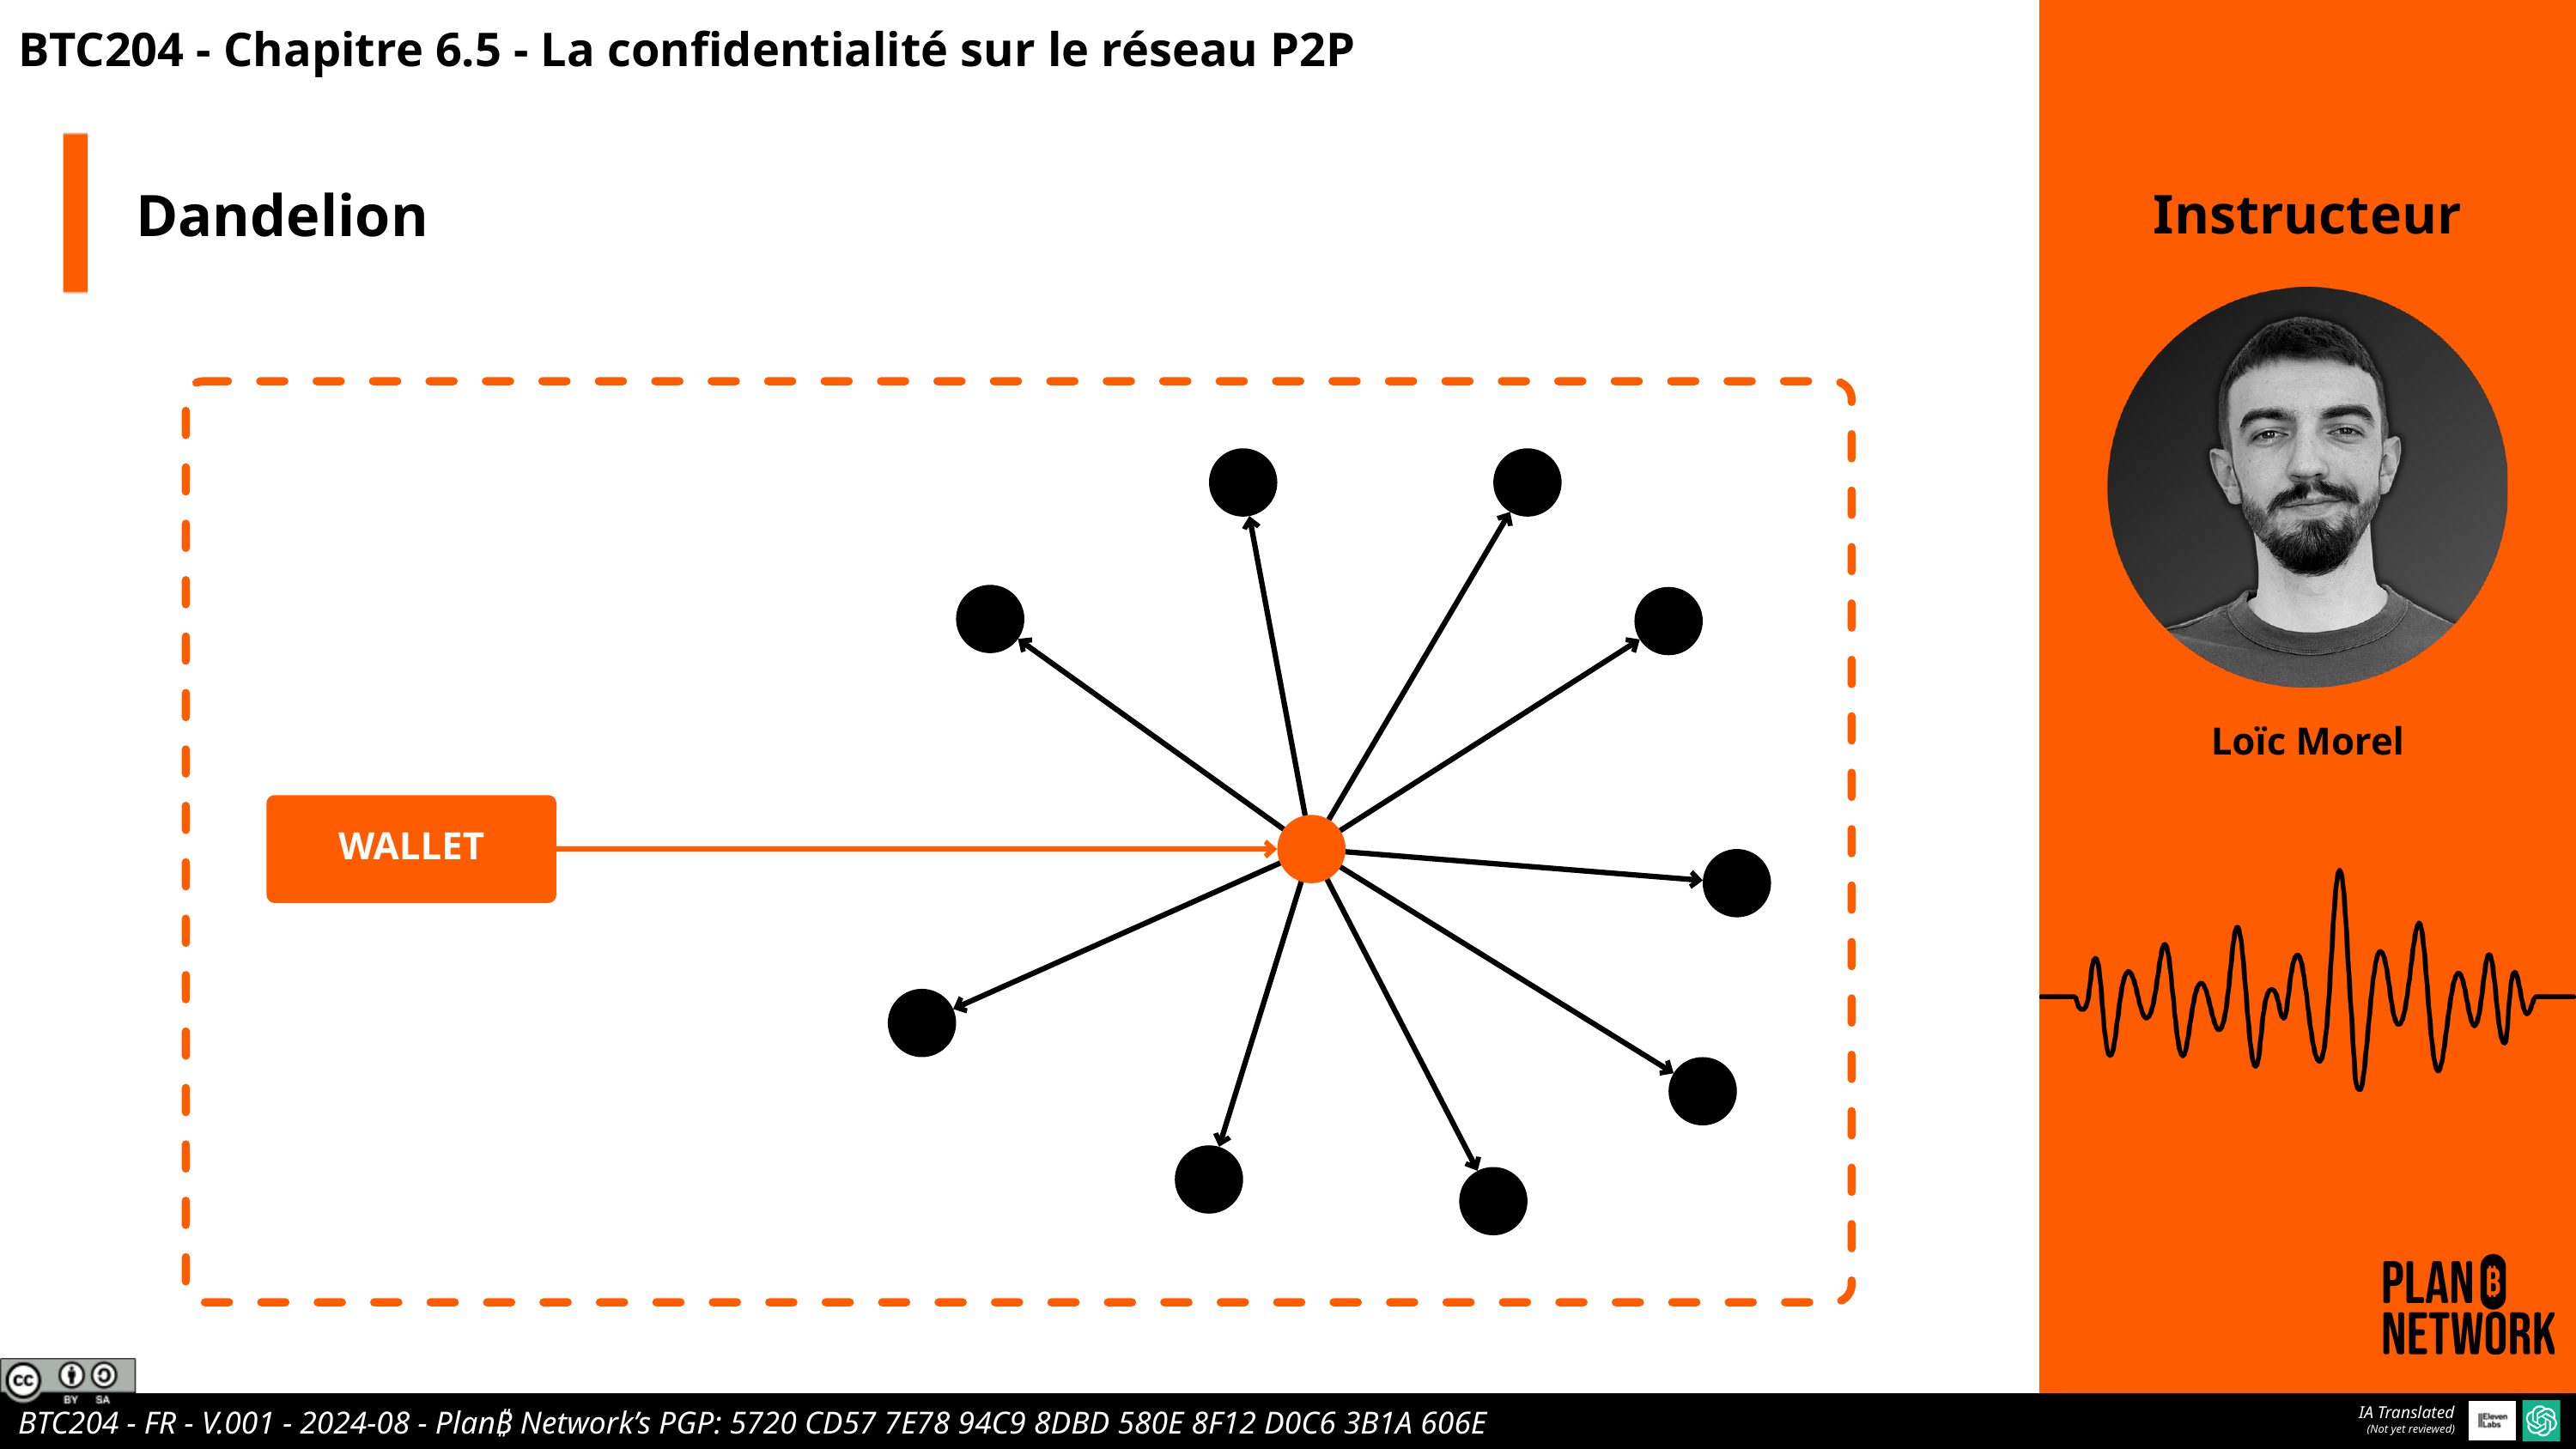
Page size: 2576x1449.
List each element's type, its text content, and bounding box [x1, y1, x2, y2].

text_box BTC204 - Chapitre 6.5 - La confidentialité sur le réseau P2P [18, 10, 1953, 76]
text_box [1634, 586, 1704, 656]
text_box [2468, 1400, 2517, 1440]
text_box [2522, 1399, 2561, 1442]
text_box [1174, 1144, 1243, 1214]
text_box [887, 988, 957, 1058]
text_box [1459, 1167, 1528, 1236]
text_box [185, 380, 1852, 1303]
text_box Dandelion [136, 167, 1971, 248]
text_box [1277, 815, 1346, 884]
text_box [0, 1358, 137, 1390]
text_box [63, 128, 88, 294]
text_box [2038, 0, 2576, 1390]
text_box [0, 1392, 2576, 1449]
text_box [1208, 448, 1278, 518]
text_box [1492, 448, 1562, 518]
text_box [1668, 1057, 1737, 1126]
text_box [1702, 848, 1771, 918]
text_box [266, 795, 557, 904]
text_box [956, 585, 1025, 654]
